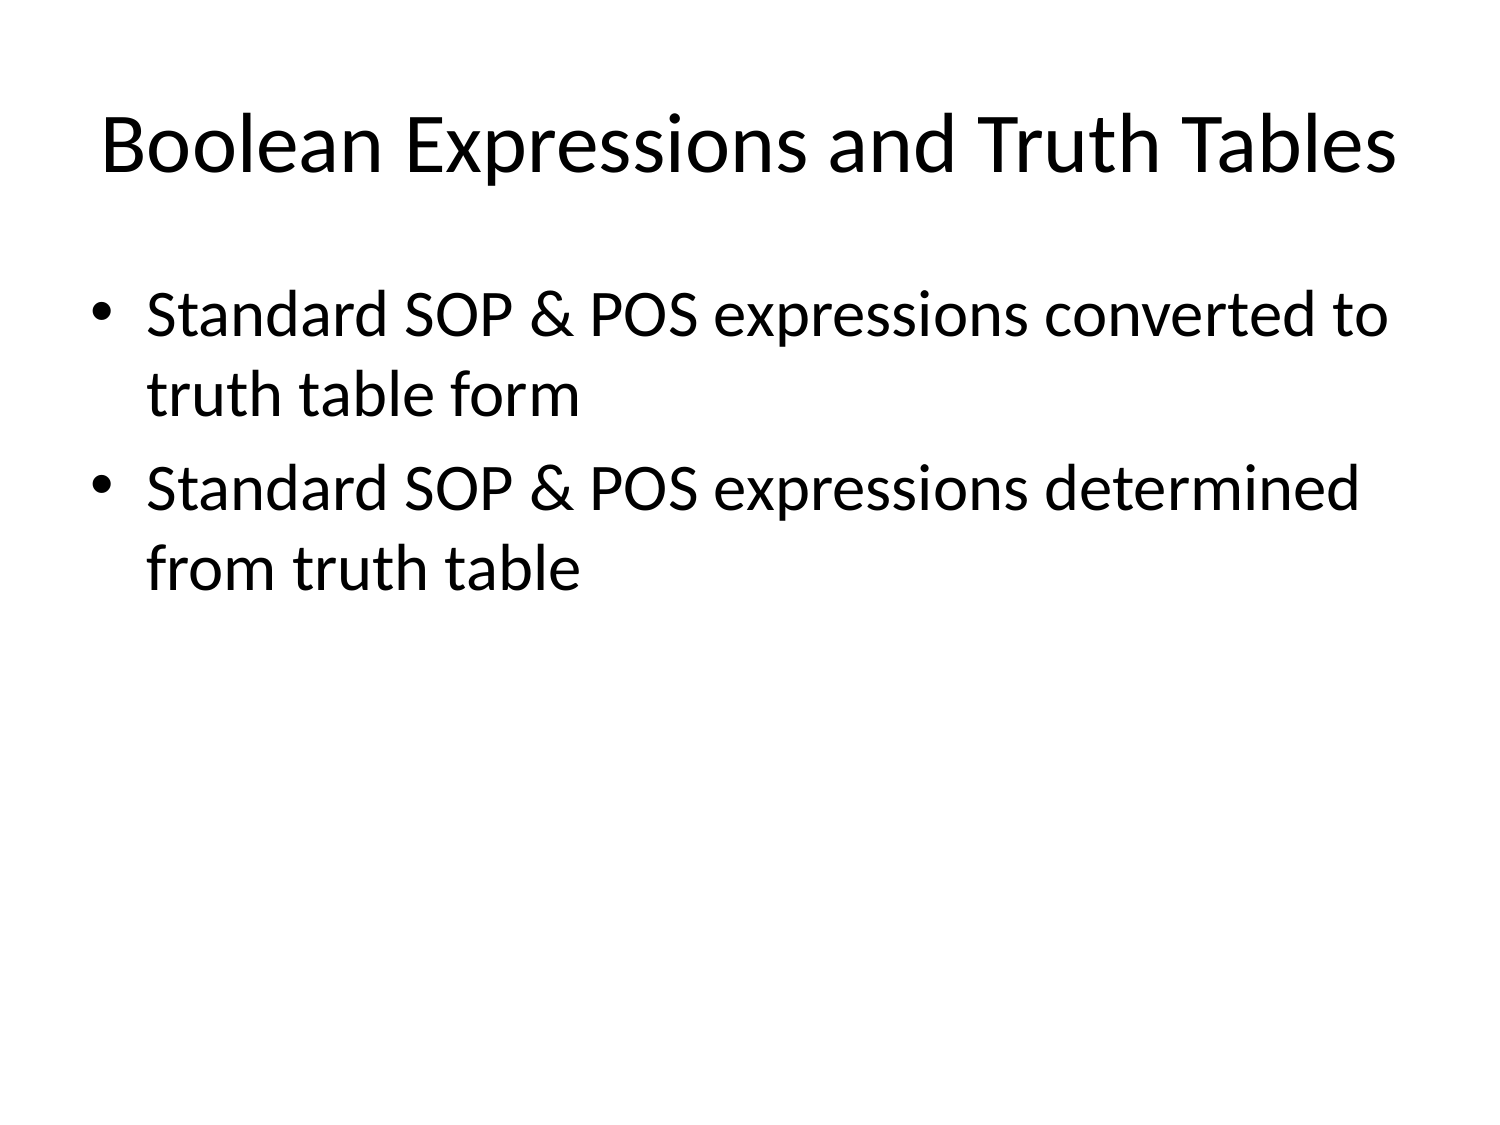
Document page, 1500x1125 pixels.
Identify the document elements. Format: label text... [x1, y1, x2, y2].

title Boolean Expressions and Truth Tables [75, 45, 1425, 233]
list Standard SOP & POS expressions converted to truth table form Standard SOP & POS expressions determined from truth table [75, 262, 1425, 1005]
